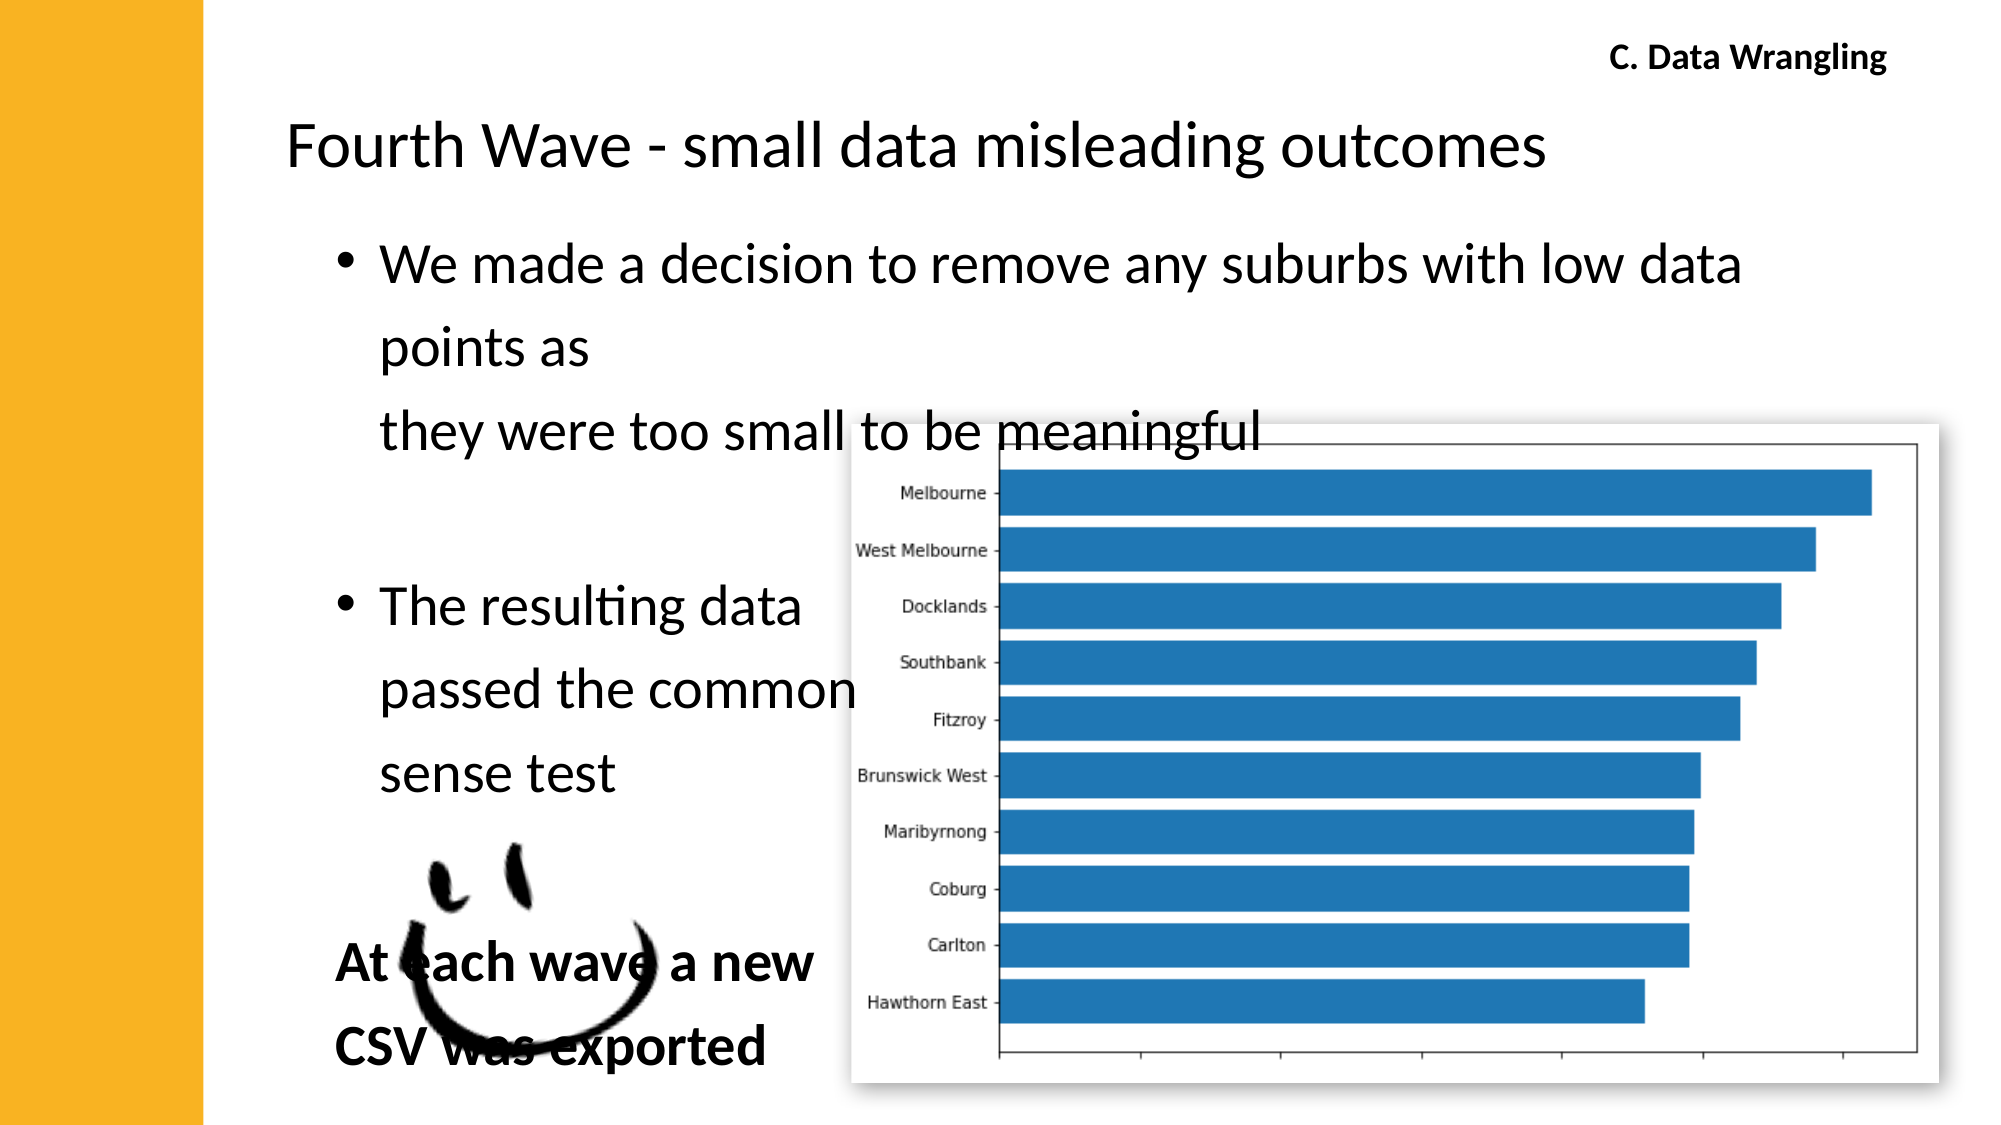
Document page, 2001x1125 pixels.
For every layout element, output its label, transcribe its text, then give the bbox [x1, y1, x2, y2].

text_box Fourth Wave - small data misleading outcomes [271, 77, 1579, 188]
list We made a decision to remove any suburbs with low data points as they were too small to be meaningful The resulting data passed the common sense test At each wave a new CSV was exported [320, 203, 1853, 1101]
text_box C. Data Wrangling [1594, 24, 1903, 85]
picture [233, 819, 720, 1118]
picture [851, 424, 1939, 1083]
text_box [0, 0, 204, 1125]
